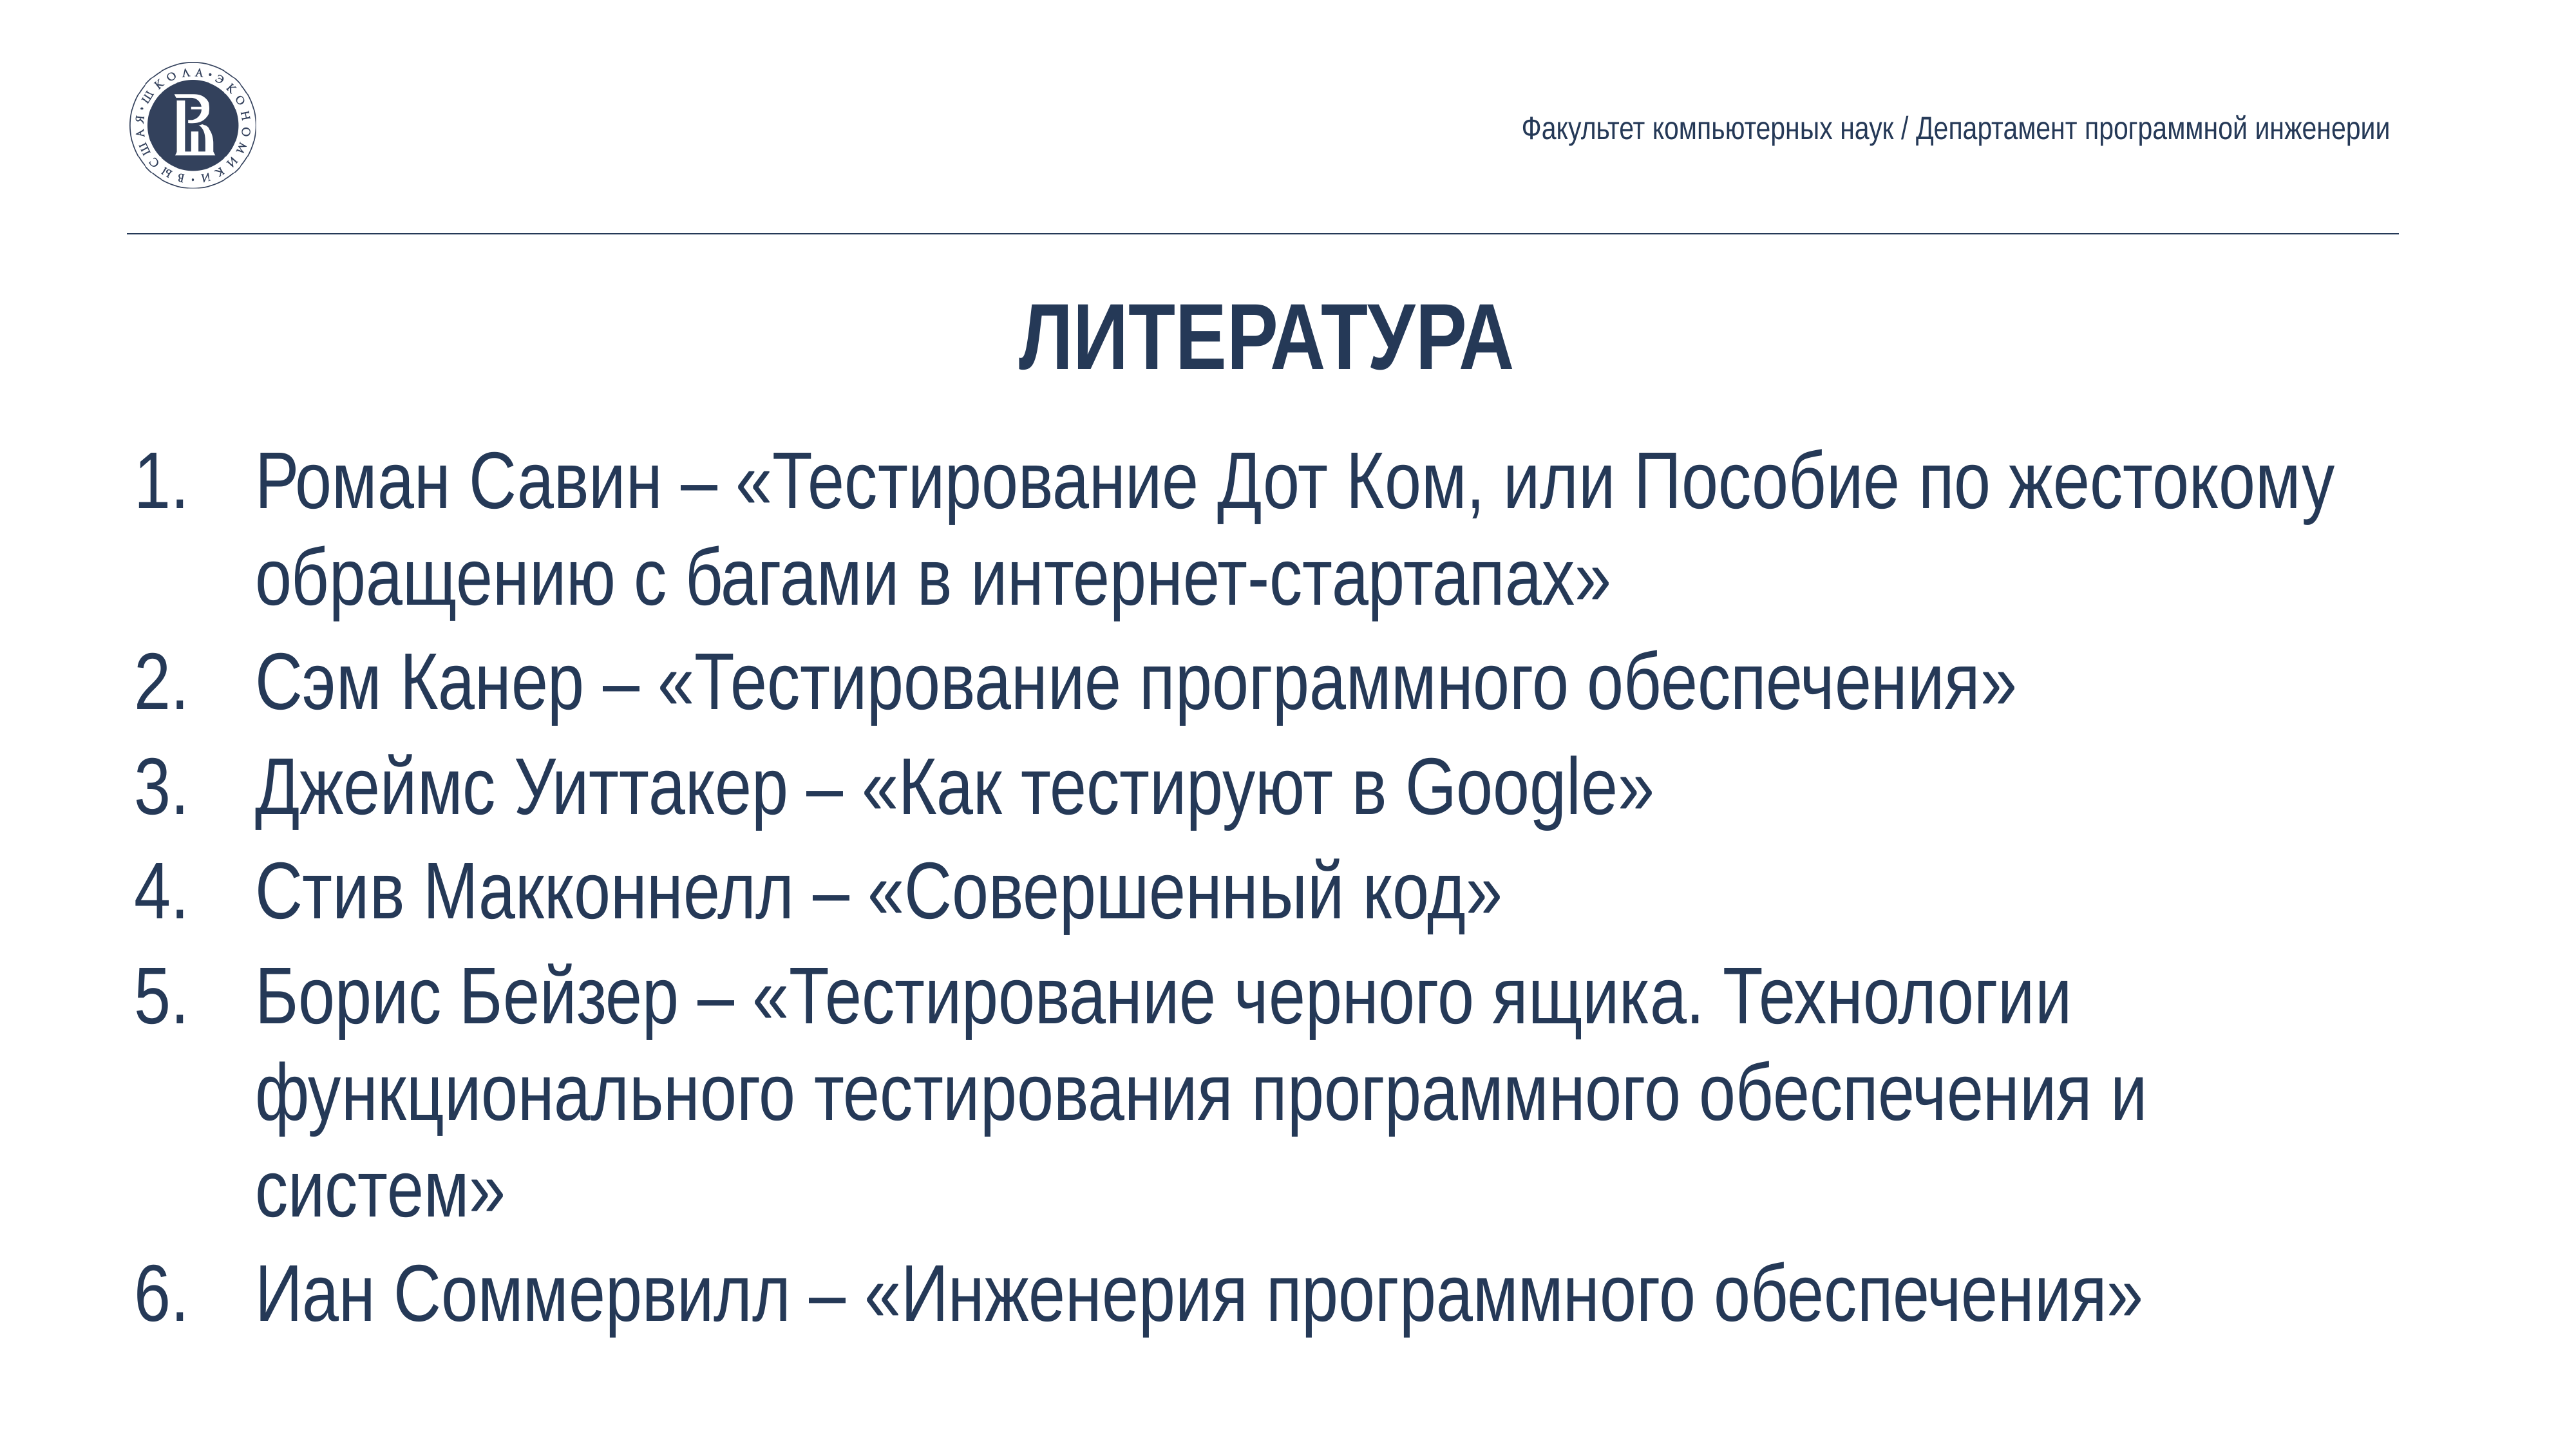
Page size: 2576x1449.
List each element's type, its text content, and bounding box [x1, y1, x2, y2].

picture [129, 62, 256, 189]
text_box Факультет компьютерных наук / Департамент программной инженерии [1198, 100, 2399, 154]
text_box Роман Савин – «Тестирование Дот Ком, или Пособие по жестокому обращению с багами в интернет-стартапах» Сэм Канер – «Тестирование программного обеспечения» Джеймс Уиттакер – «Как тестируют в Google» Стив Макконнелл – «Совершенный код» Борис Бейзер – «Тестирование черного ящика. Технологии функционального тестирования программного обеспечения и систем» Иан Соммервилл – «Инженерия программного обеспечения» [126, 420, 2399, 1341]
text_box литература [128, 268, 2407, 513]
